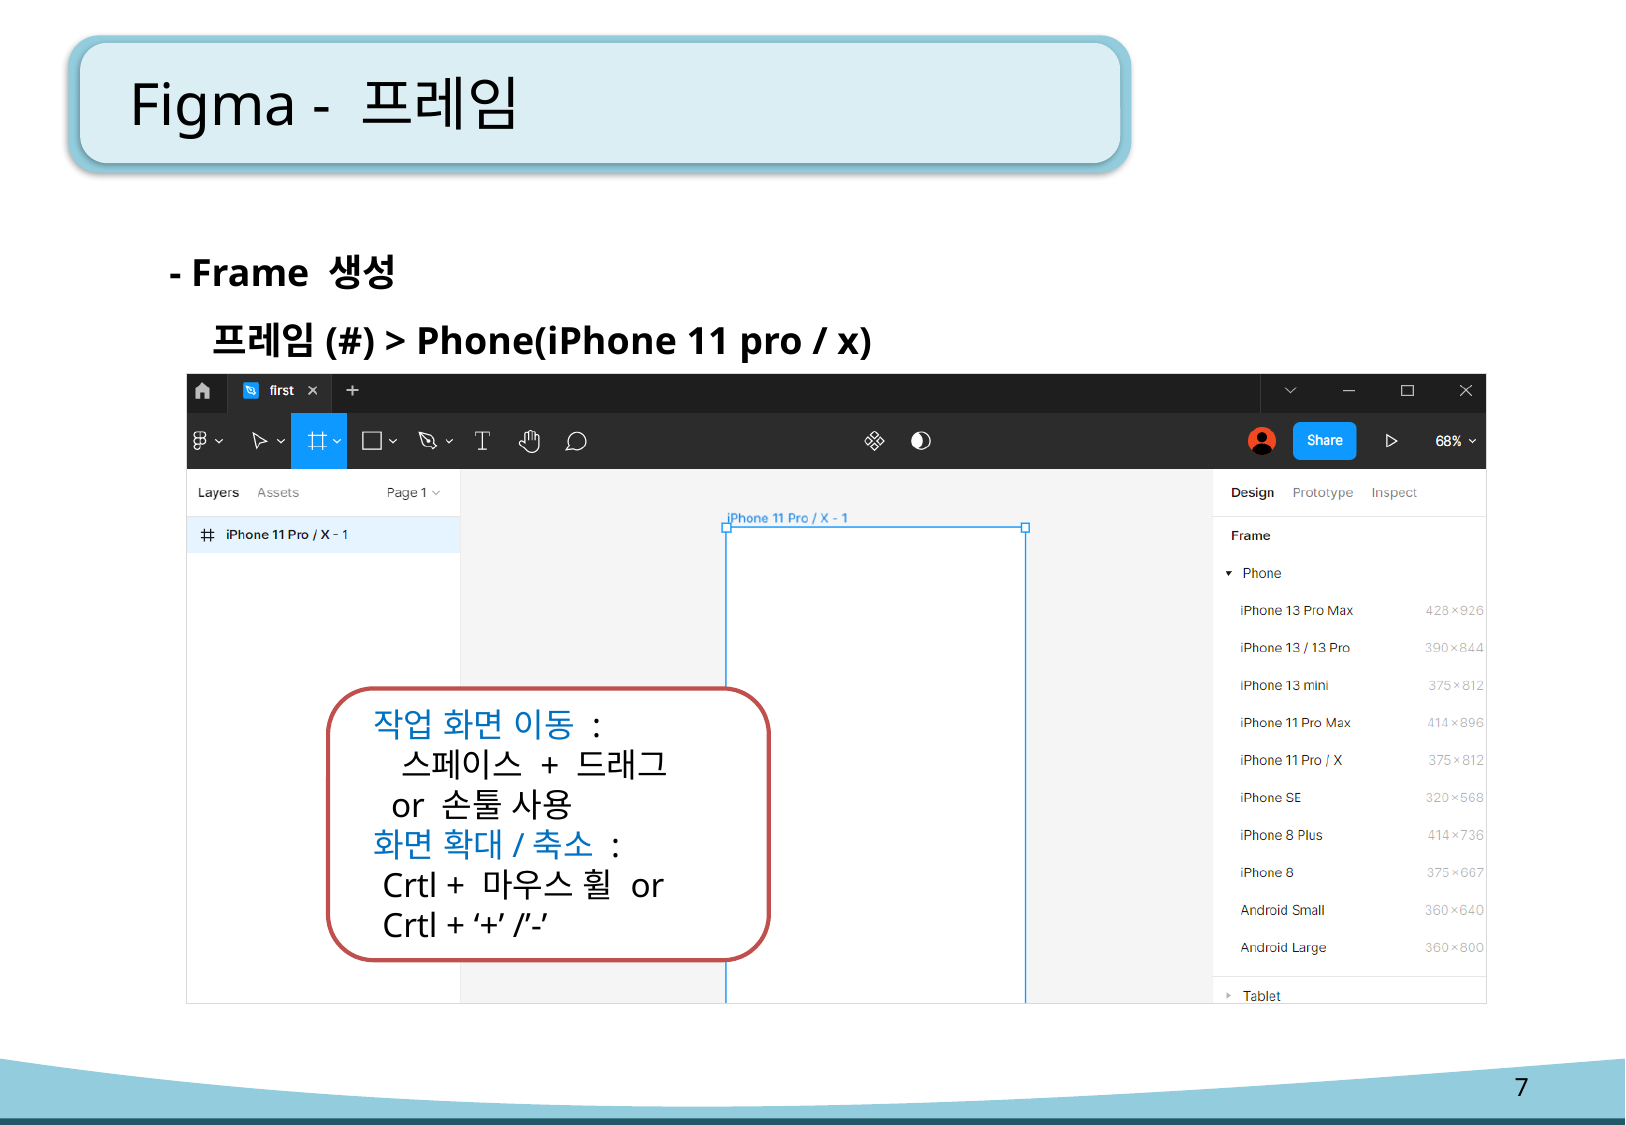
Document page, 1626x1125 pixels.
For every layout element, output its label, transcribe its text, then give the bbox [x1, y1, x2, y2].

title Figma - 프레임 [68, 32, 1121, 173]
text_box - Frame 생성 프레임(#) > Phone(iPhone 11 pro / x) [115, 219, 1510, 369]
picture [186, 373, 1487, 1004]
slide_number 7 [1452, 1058, 1544, 1119]
